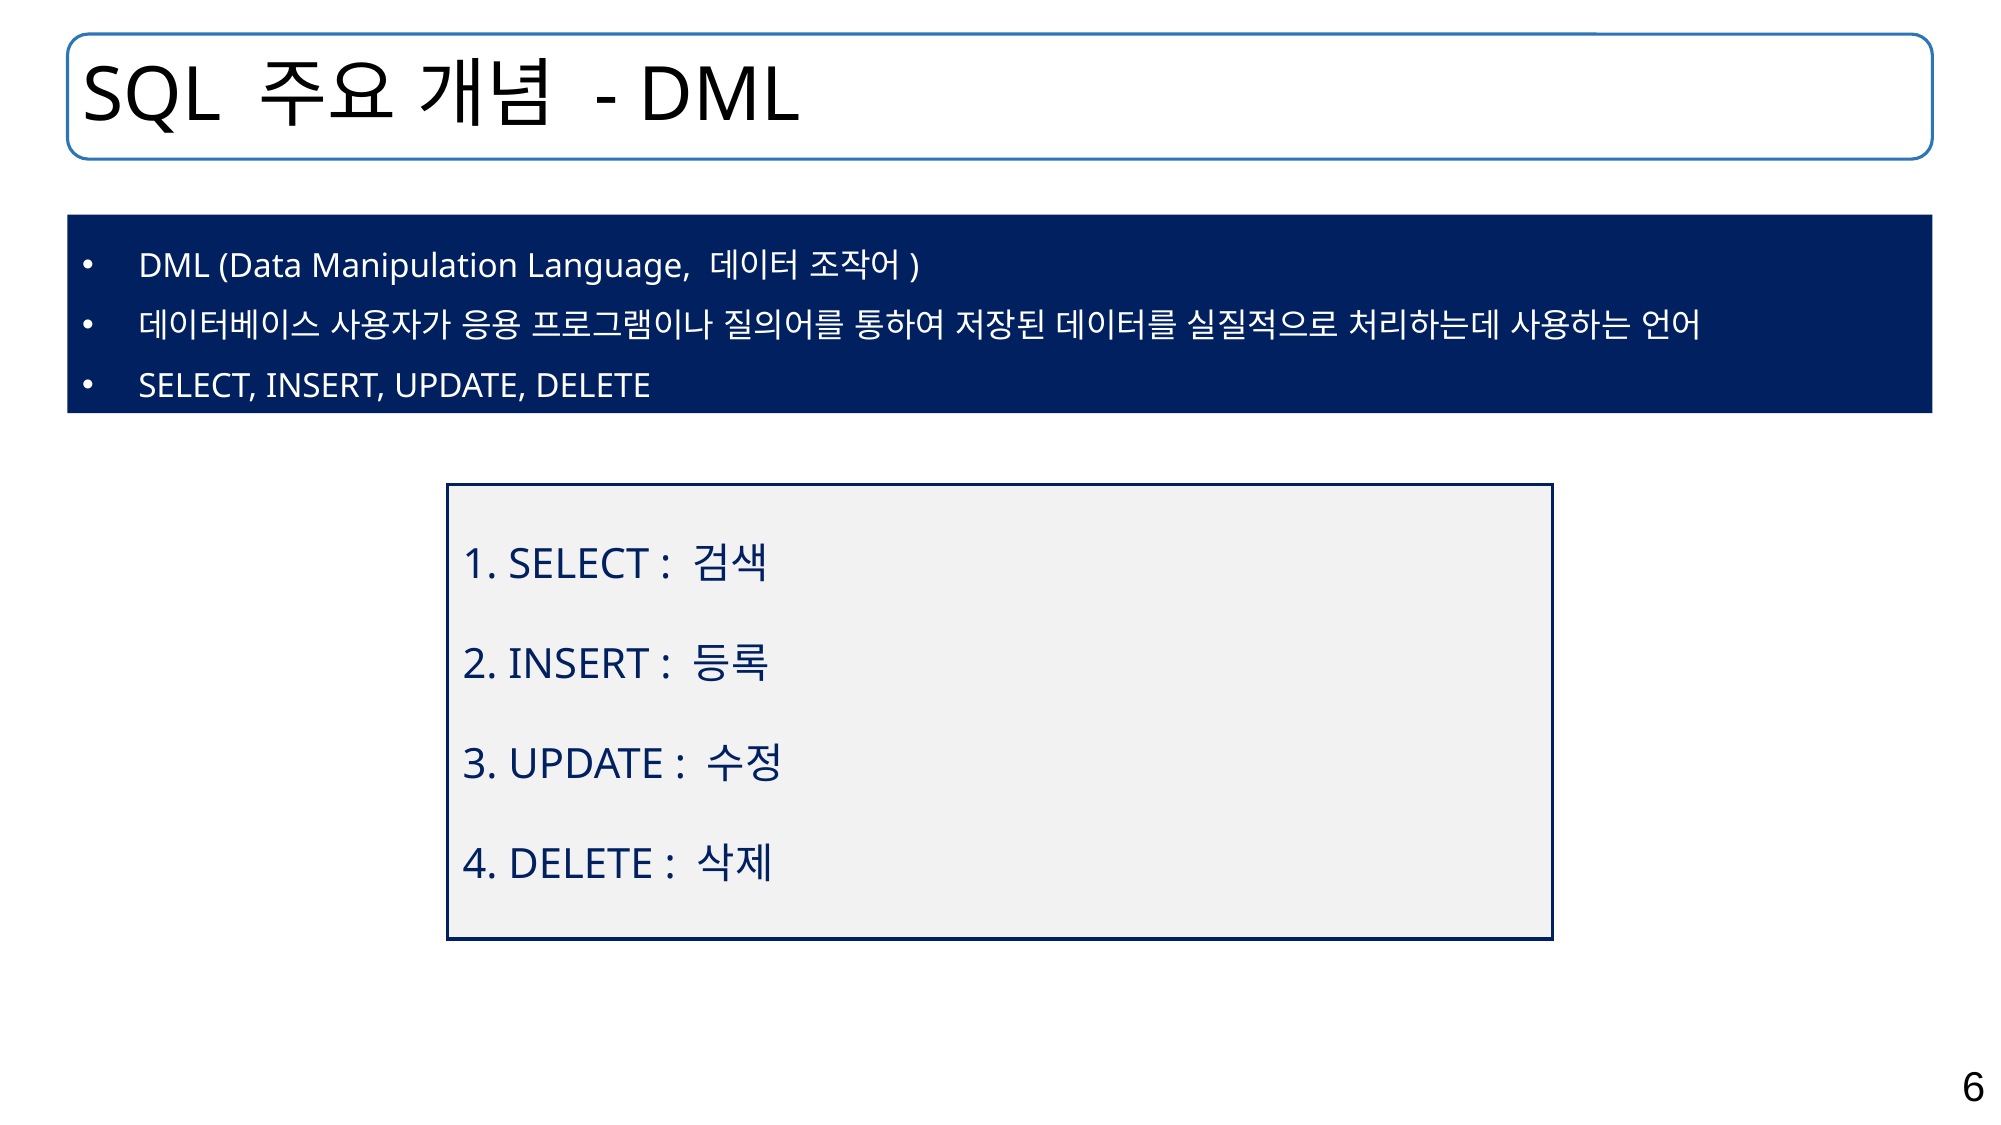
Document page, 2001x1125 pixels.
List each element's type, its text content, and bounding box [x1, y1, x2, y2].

title SQL 주요 개념 - DML [67, 34, 1933, 160]
text_box DML (Data Manipulation Language, 데이터 조작어) 데이터베이스 사용자가 응용 프로그램이나 질의어를 통하여 저장된 데이터를 실질적으로 처리하는데 사용하는 언어 SELECT, INSERT, UPDATE, DELETE [66, 214, 1933, 414]
text_box SELECT : 검색 INSERT : 등록 UPDATE : 수정 DELETE : 삭제 [447, 483, 1553, 940]
